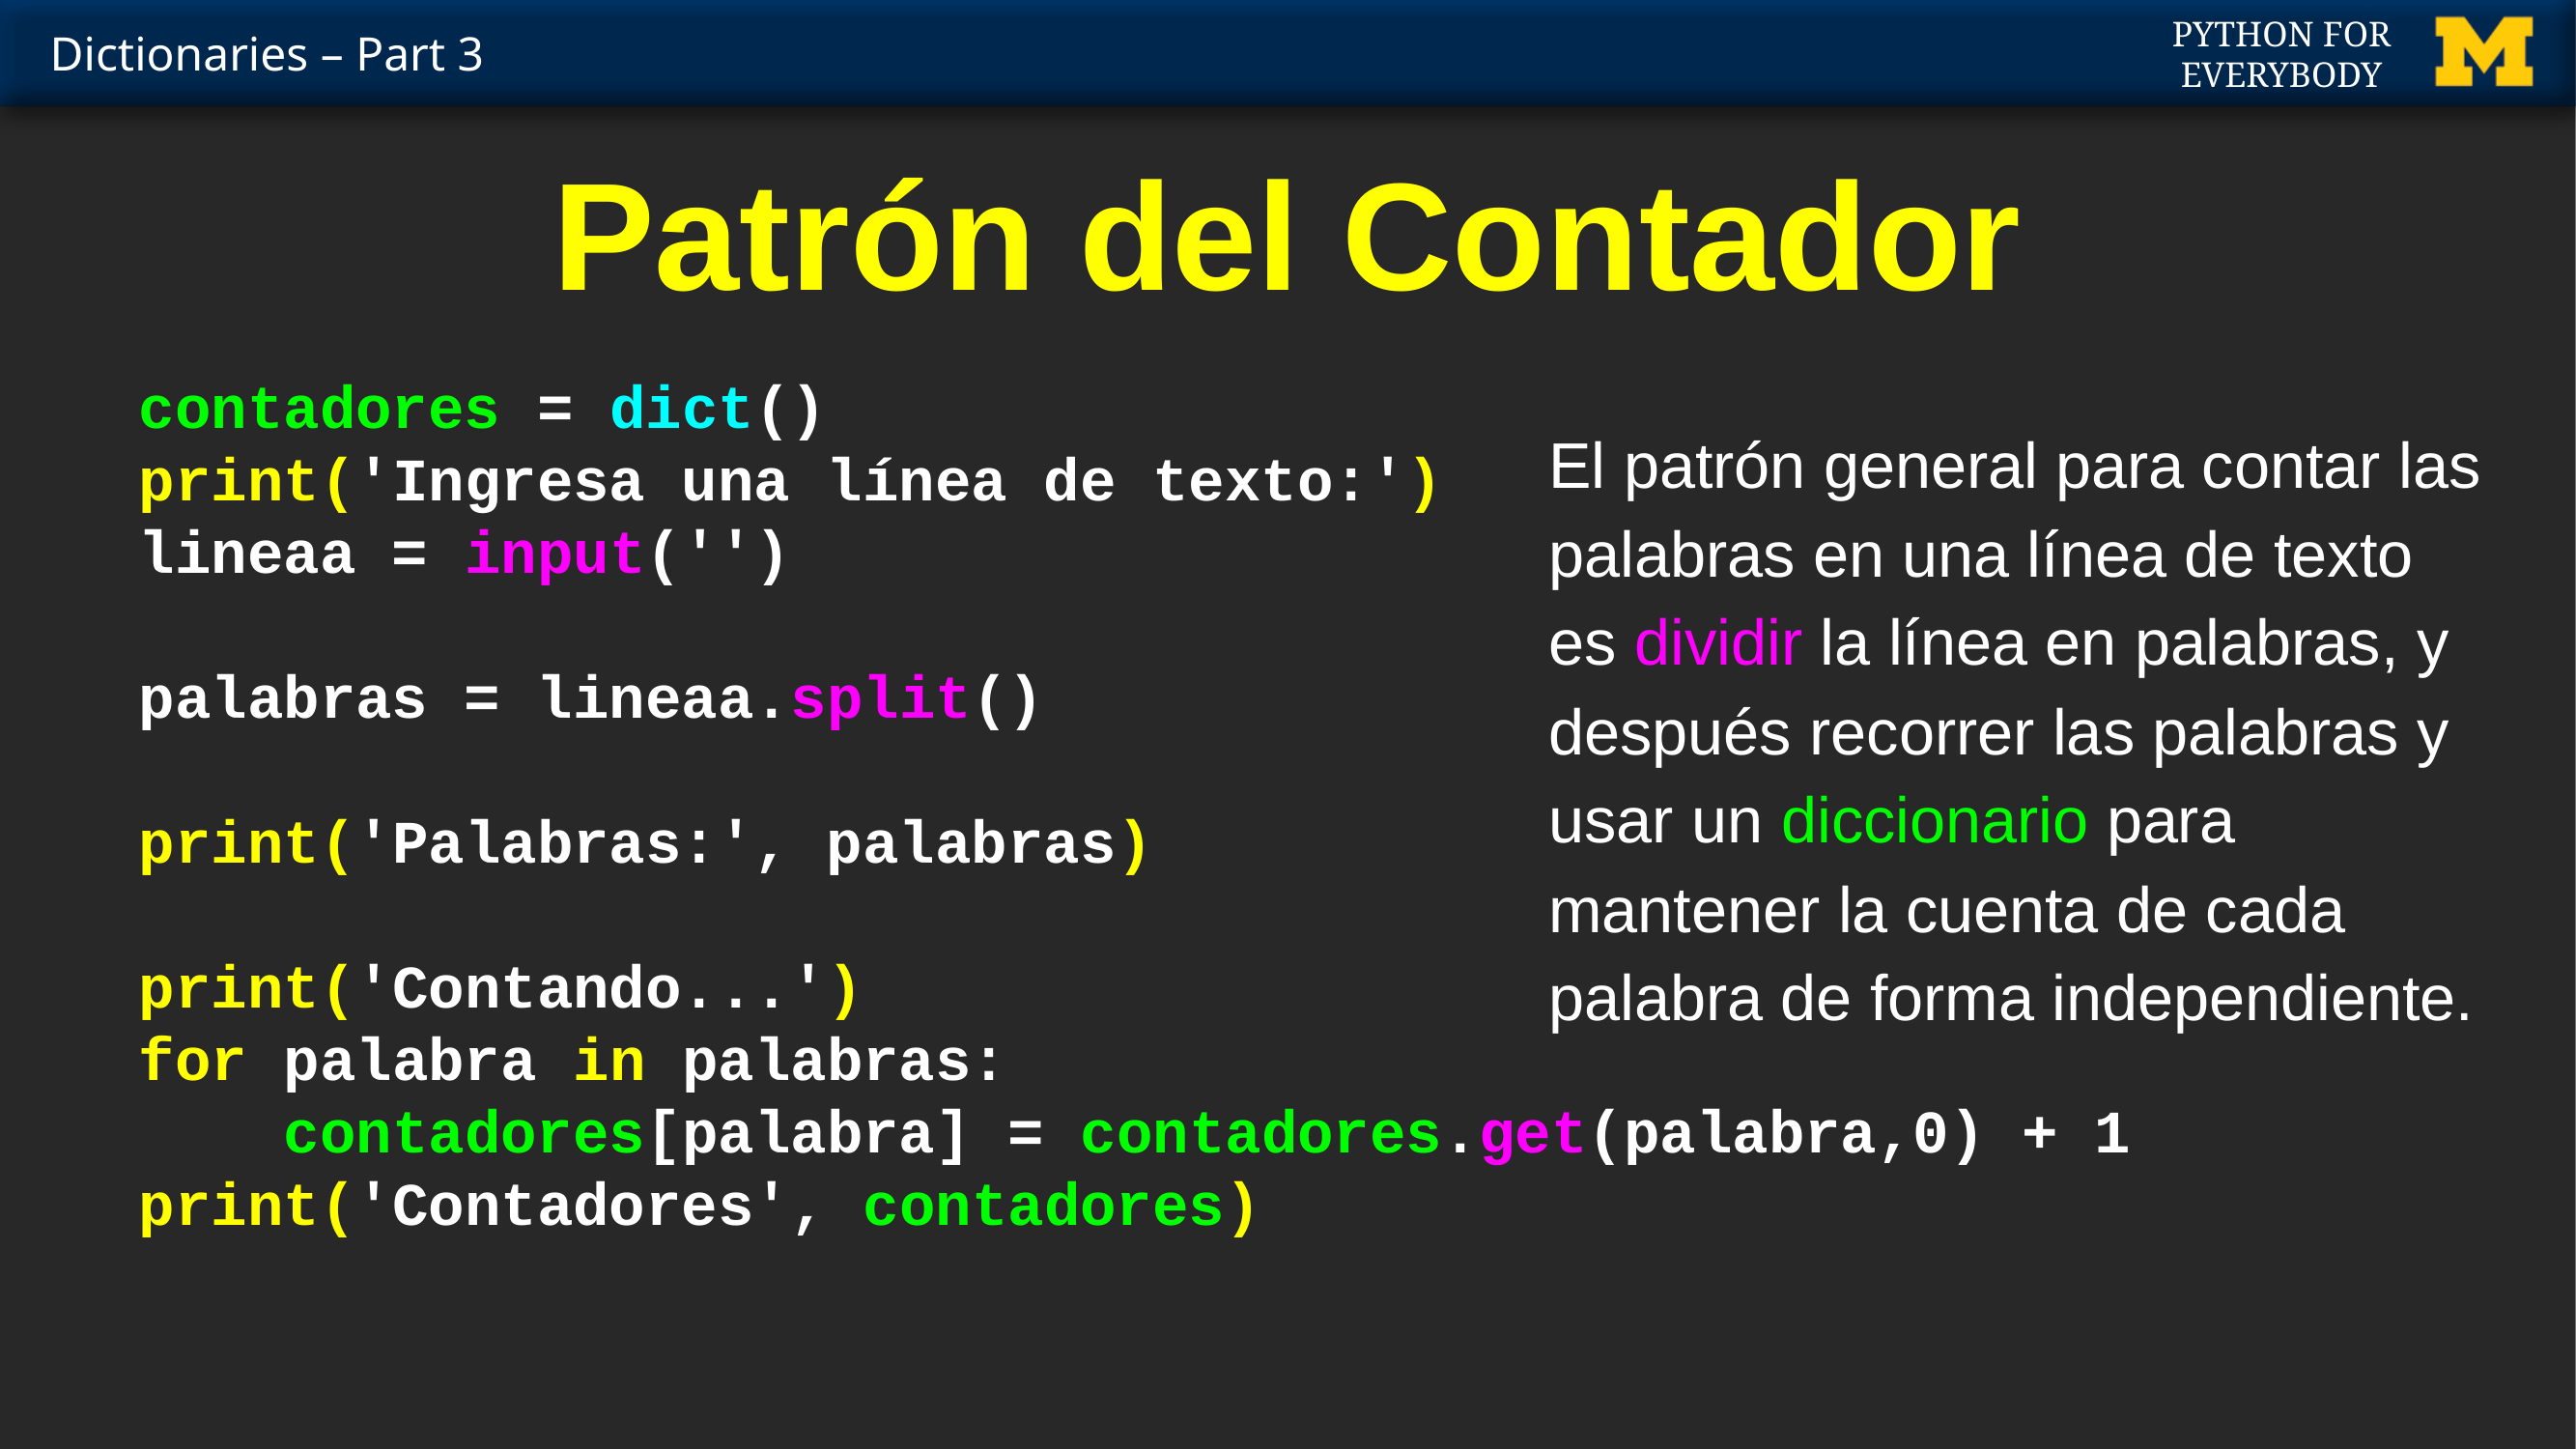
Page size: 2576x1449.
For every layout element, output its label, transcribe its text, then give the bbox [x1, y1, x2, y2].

picture [0, 0, 2576, 1449]
text_box El patrón general para contar las palabras en una línea de texto es dividir la línea en palabras, y después recorrer las palabras y usar un diccionario para mantener la cuenta de cada palabra de forma independiente. [1548, 422, 2483, 1023]
text_box contadores = dict() print('Ingresa una línea de texto:') lineaa = input('') palabras = lineaa.split() print('Palabras:', palabras) print('Contando...') for palabra in palabras: contadores[palabra] = contadores.get(palabra,0) + 1 print('Contadores', contadores) [138, 349, 2164, 1257]
title Patrón del Contador [128, 131, 2448, 327]
